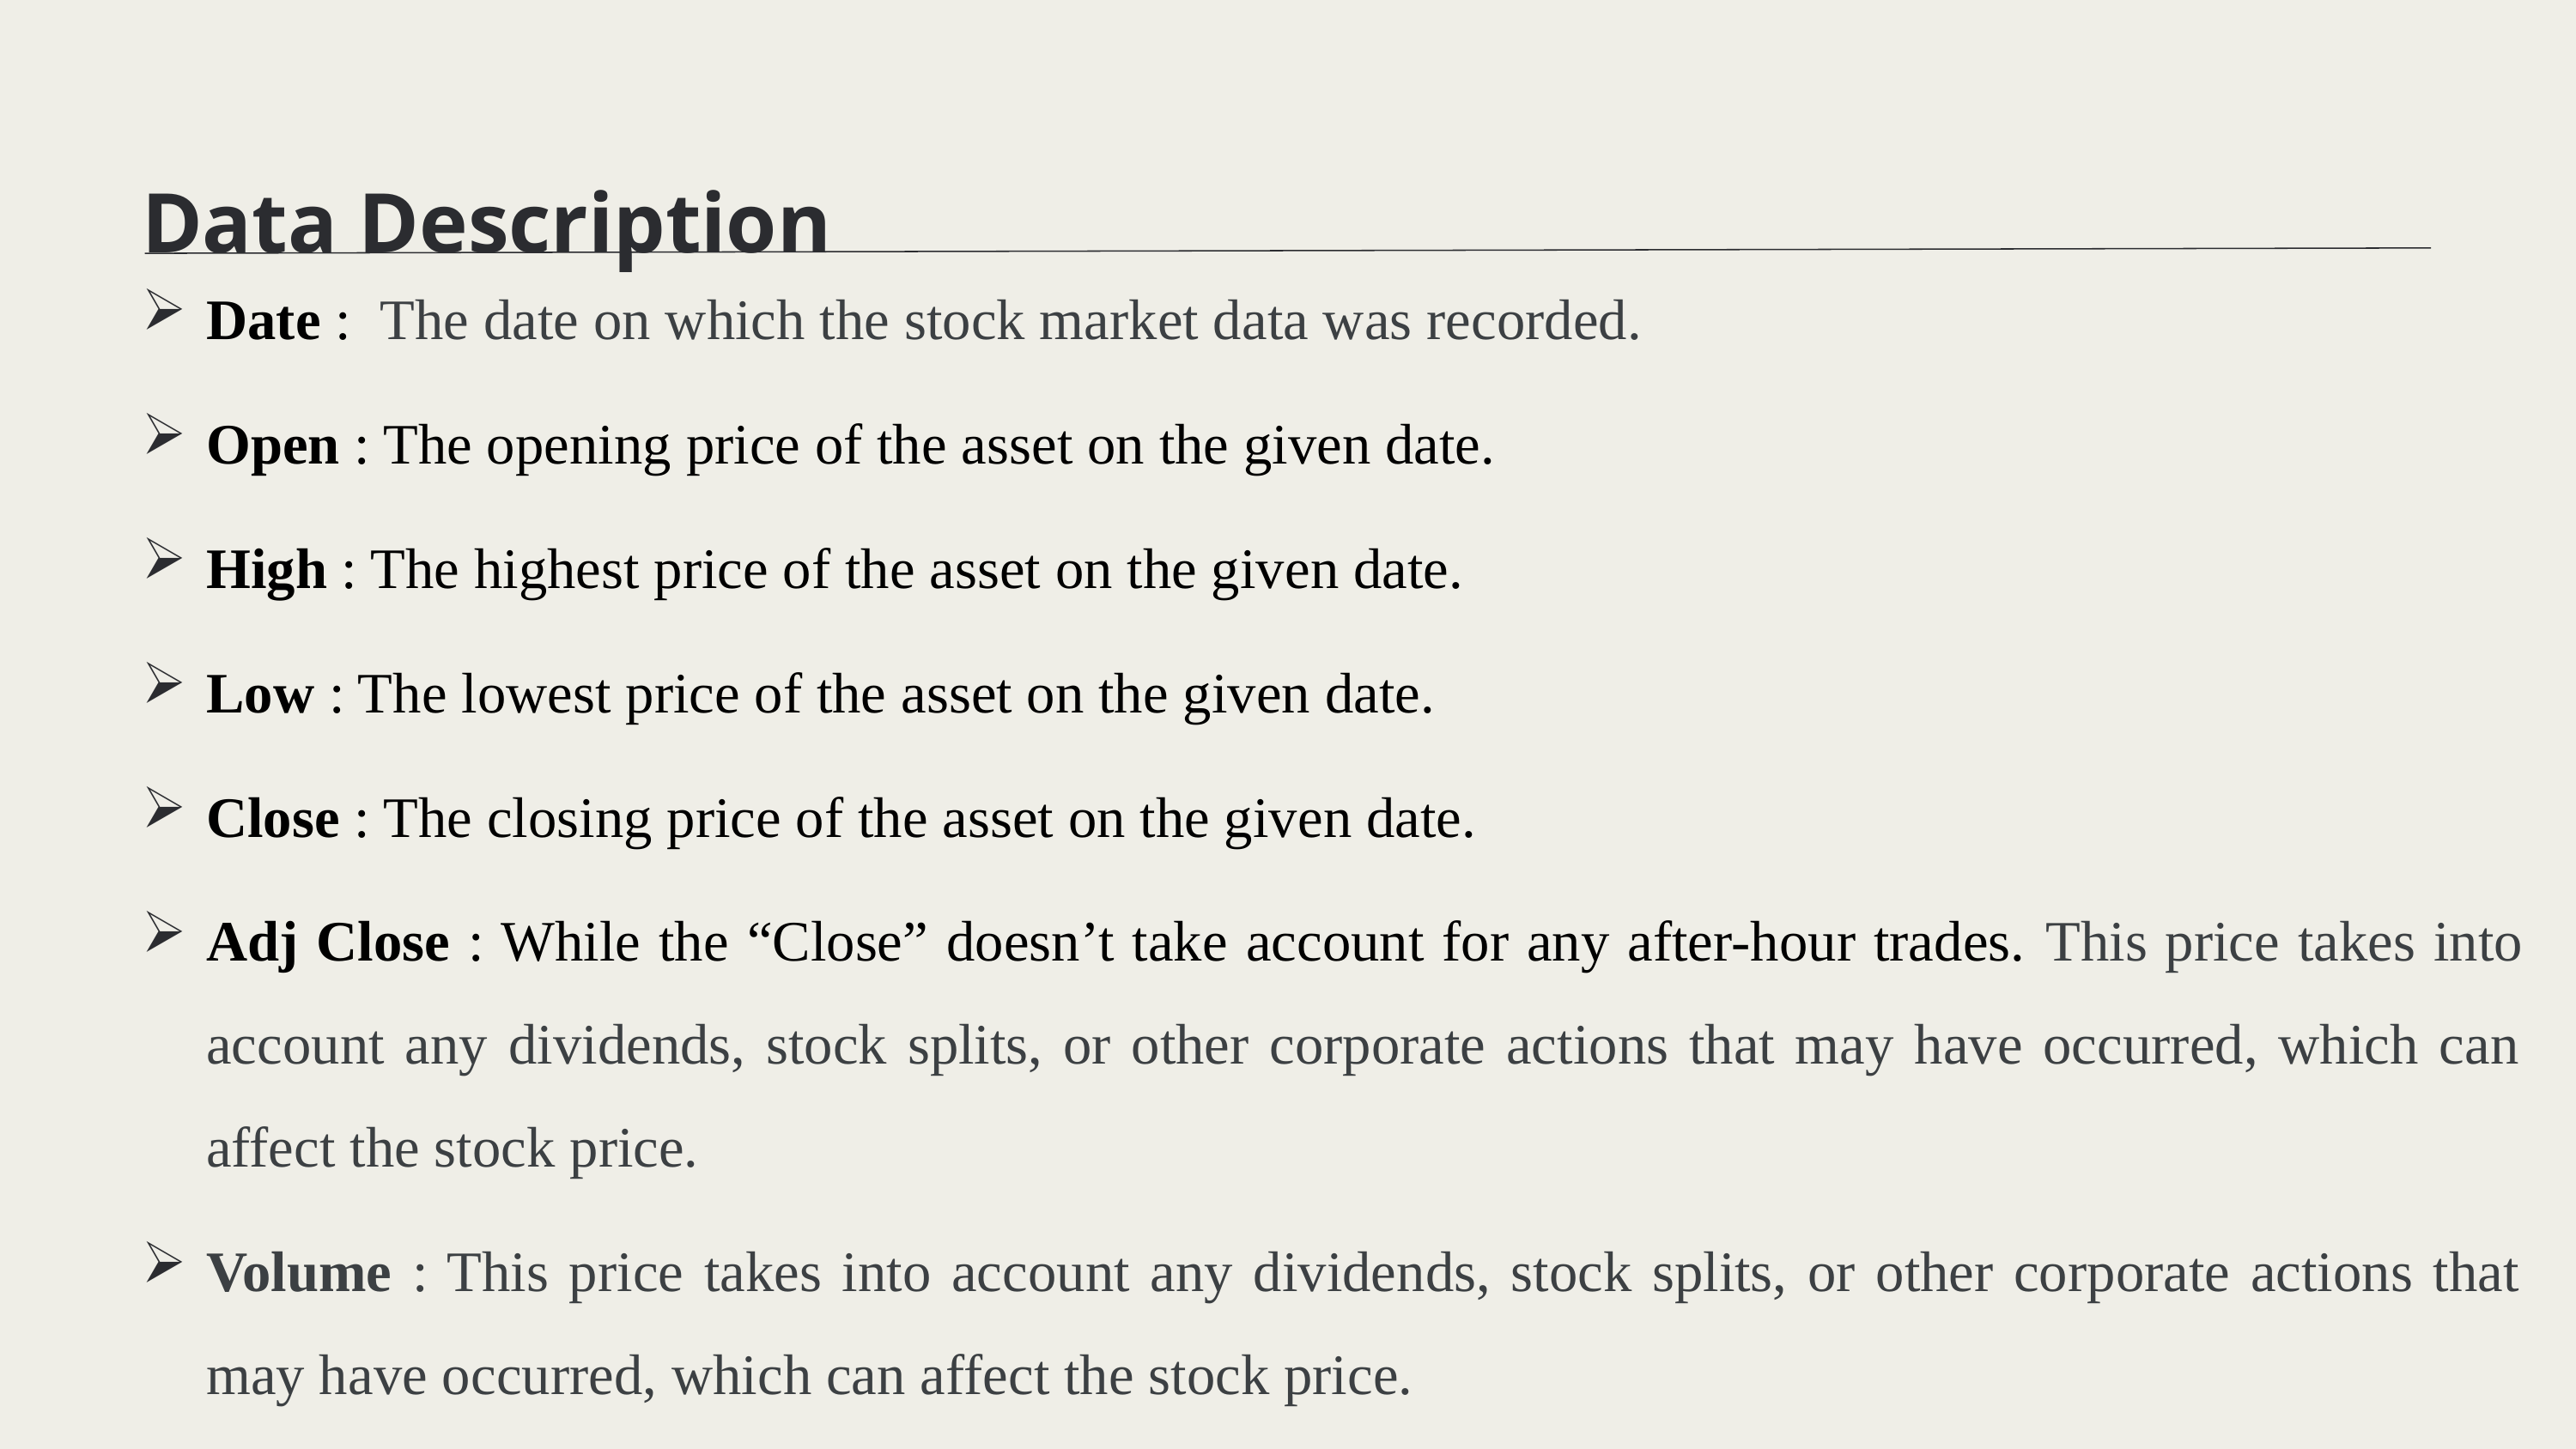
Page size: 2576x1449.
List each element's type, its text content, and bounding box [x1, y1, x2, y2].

text_box Data Description [142, 131, 2428, 247]
text_box Date : The date on which the stock market data was recorded. Open : The opening price of the asset on the given date. High : The highest price of the asset on the given date. Low : The lowest price of the asset on the given date. Close : The closing price of the asset on the given date. Adj Close : While the “Close” doesn’t take account for any after-hour trades. This price takes into account any dividends, stock splits, or other corporate actions that may have occurred, which can affect the stock price. Volume : This price takes into account any dividends, stock splits, or other corporate actions that may have occurred, which can affect the stock price. [142, 247, 2524, 1407]
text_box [144, 247, 2432, 254]
